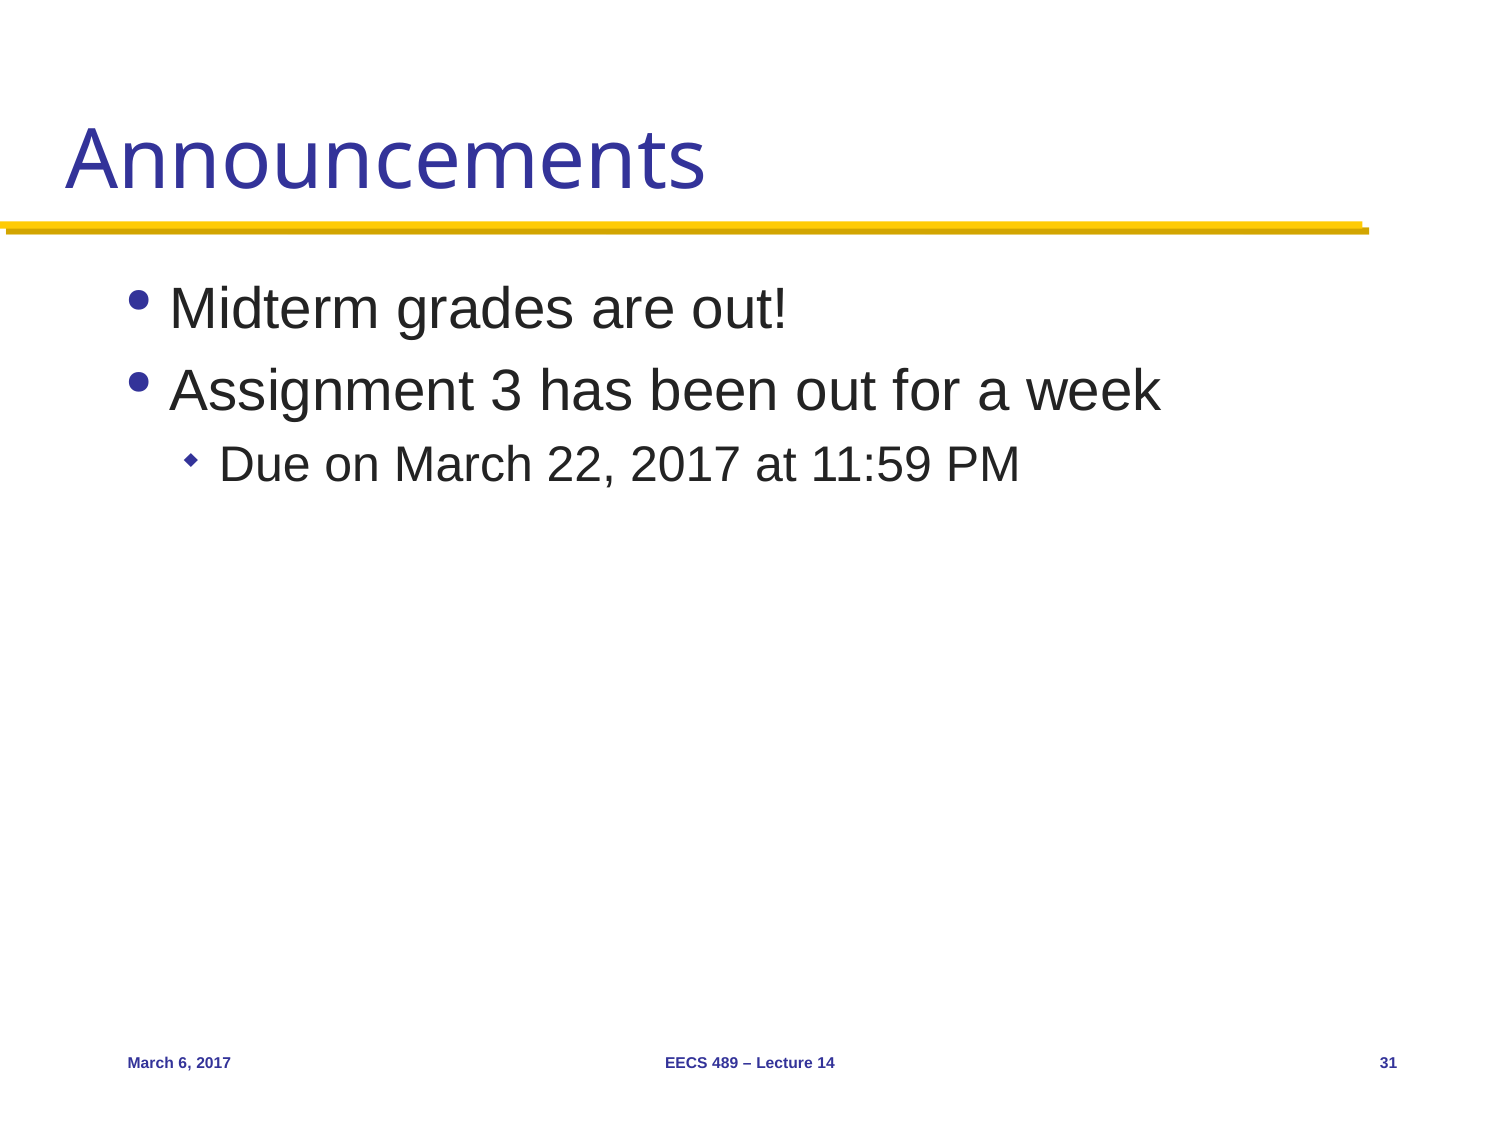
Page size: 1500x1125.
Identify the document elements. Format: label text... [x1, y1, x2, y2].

list Midterm grades are out! Assignment 3 has been out for a week Due on March 22, 2017 at 11:59 PM [112, 262, 1413, 988]
title Announcements [49, 24, 1451, 213]
footer EECS 489 – Lecture 14 [512, 1024, 988, 1101]
slide_number 31 [1312, 1024, 1413, 1101]
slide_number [112, 1024, 426, 1101]
